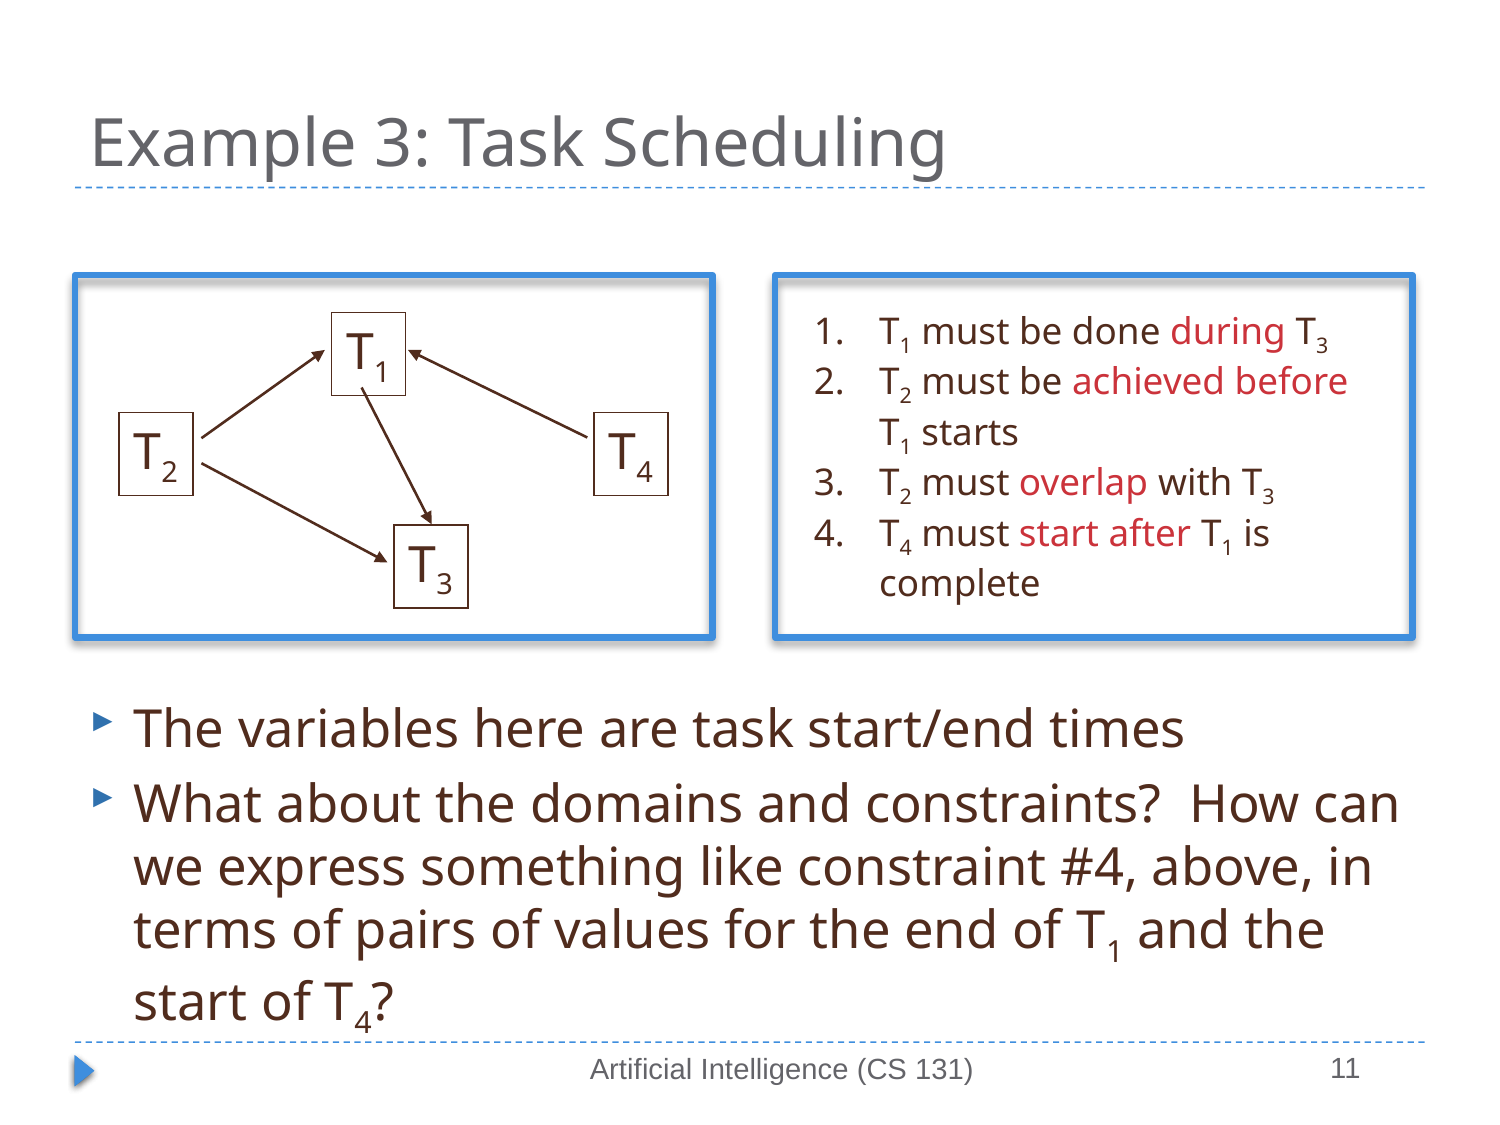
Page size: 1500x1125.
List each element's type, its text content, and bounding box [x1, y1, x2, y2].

text_box The variables here are task start/end times What about the domains and constraints? How can we express something like constraint #4, above, in terms of pairs of values for the end of T1 and the start of T4? [74, 687, 1425, 1050]
footer Artificial Intelligence (CS 131) [575, 1050, 1212, 1103]
title Example 3: Task Scheduling [75, 37, 1425, 188]
slide_number 11 [1212, 1050, 1376, 1103]
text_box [74, 274, 1413, 638]
